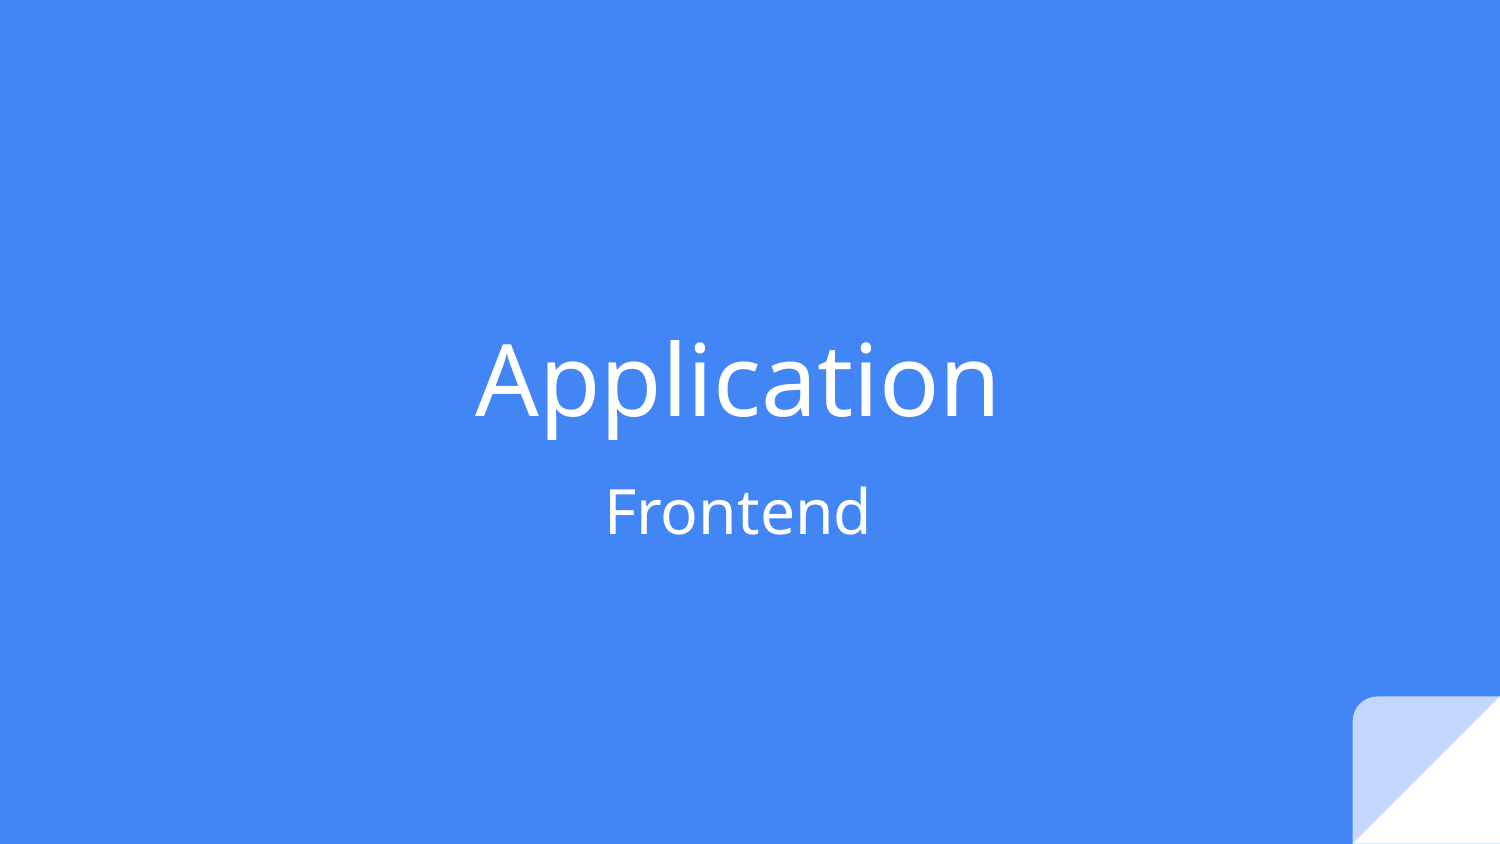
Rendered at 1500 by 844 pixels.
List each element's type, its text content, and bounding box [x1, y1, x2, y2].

title Application [64, 298, 1413, 452]
subtitle Frontend [64, 457, 1413, 529]
